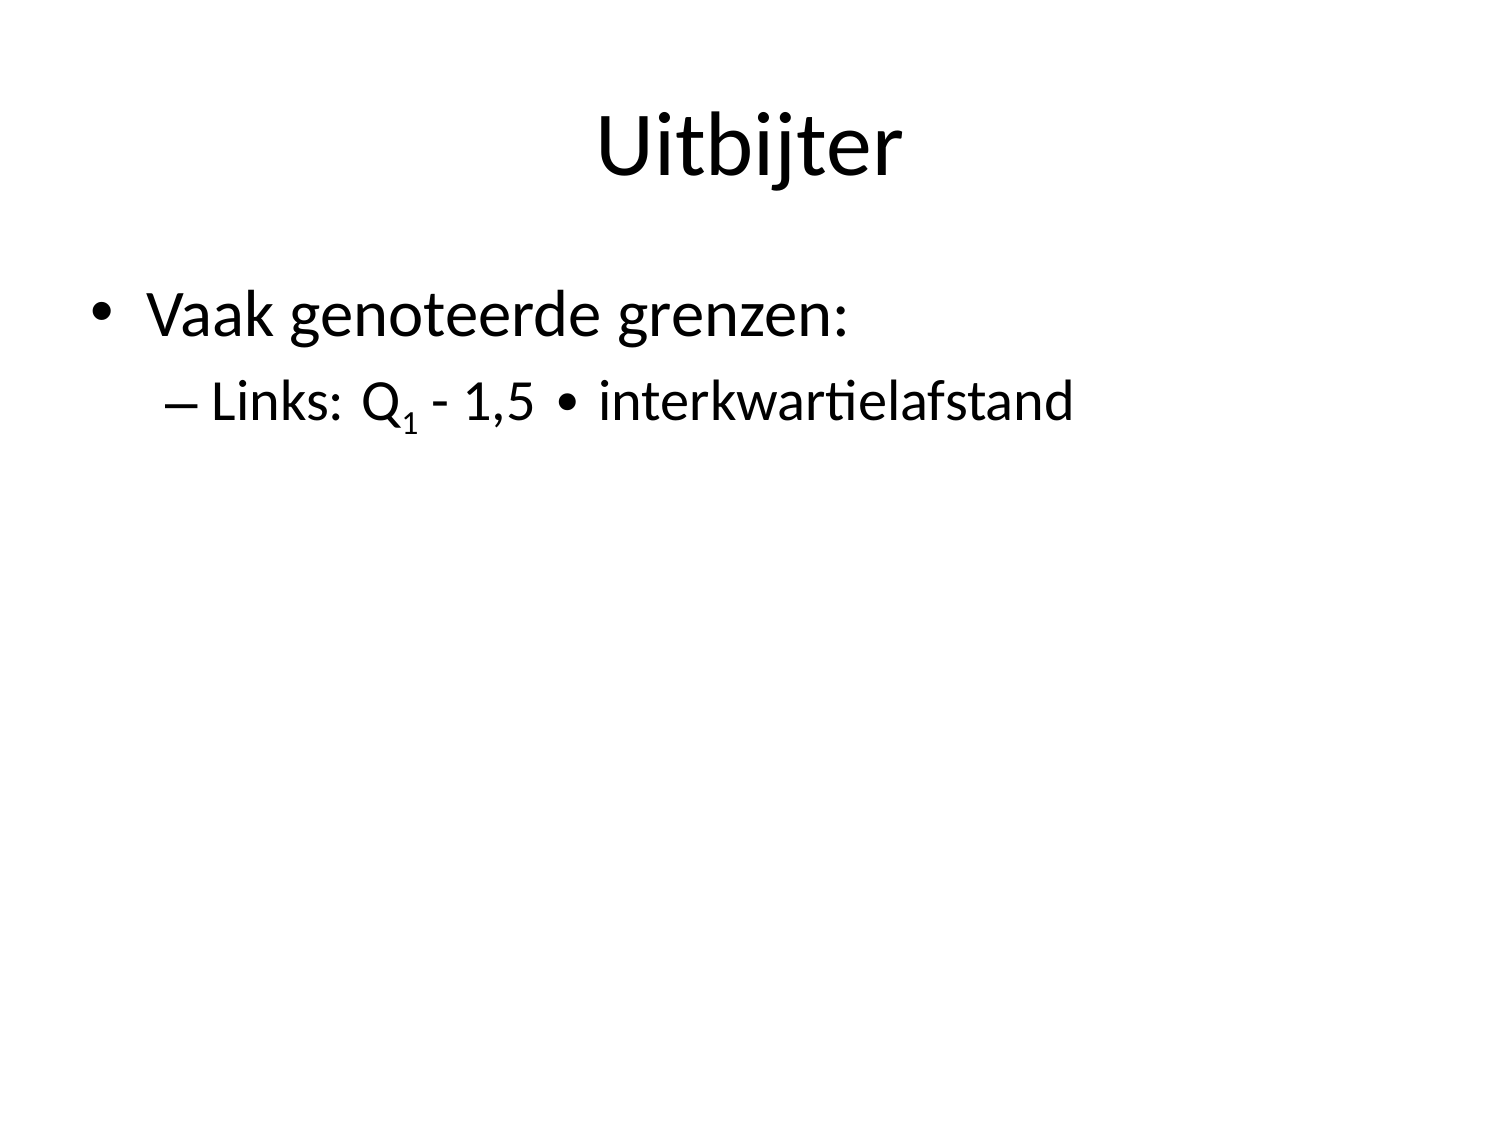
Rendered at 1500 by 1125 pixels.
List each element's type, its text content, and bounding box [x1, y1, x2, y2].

list Vaak genoteerde grenzen: Links: Q1 - 1,5 ∙ interkwartielafstand [75, 262, 1425, 1005]
title Uitbijter [75, 45, 1425, 233]
